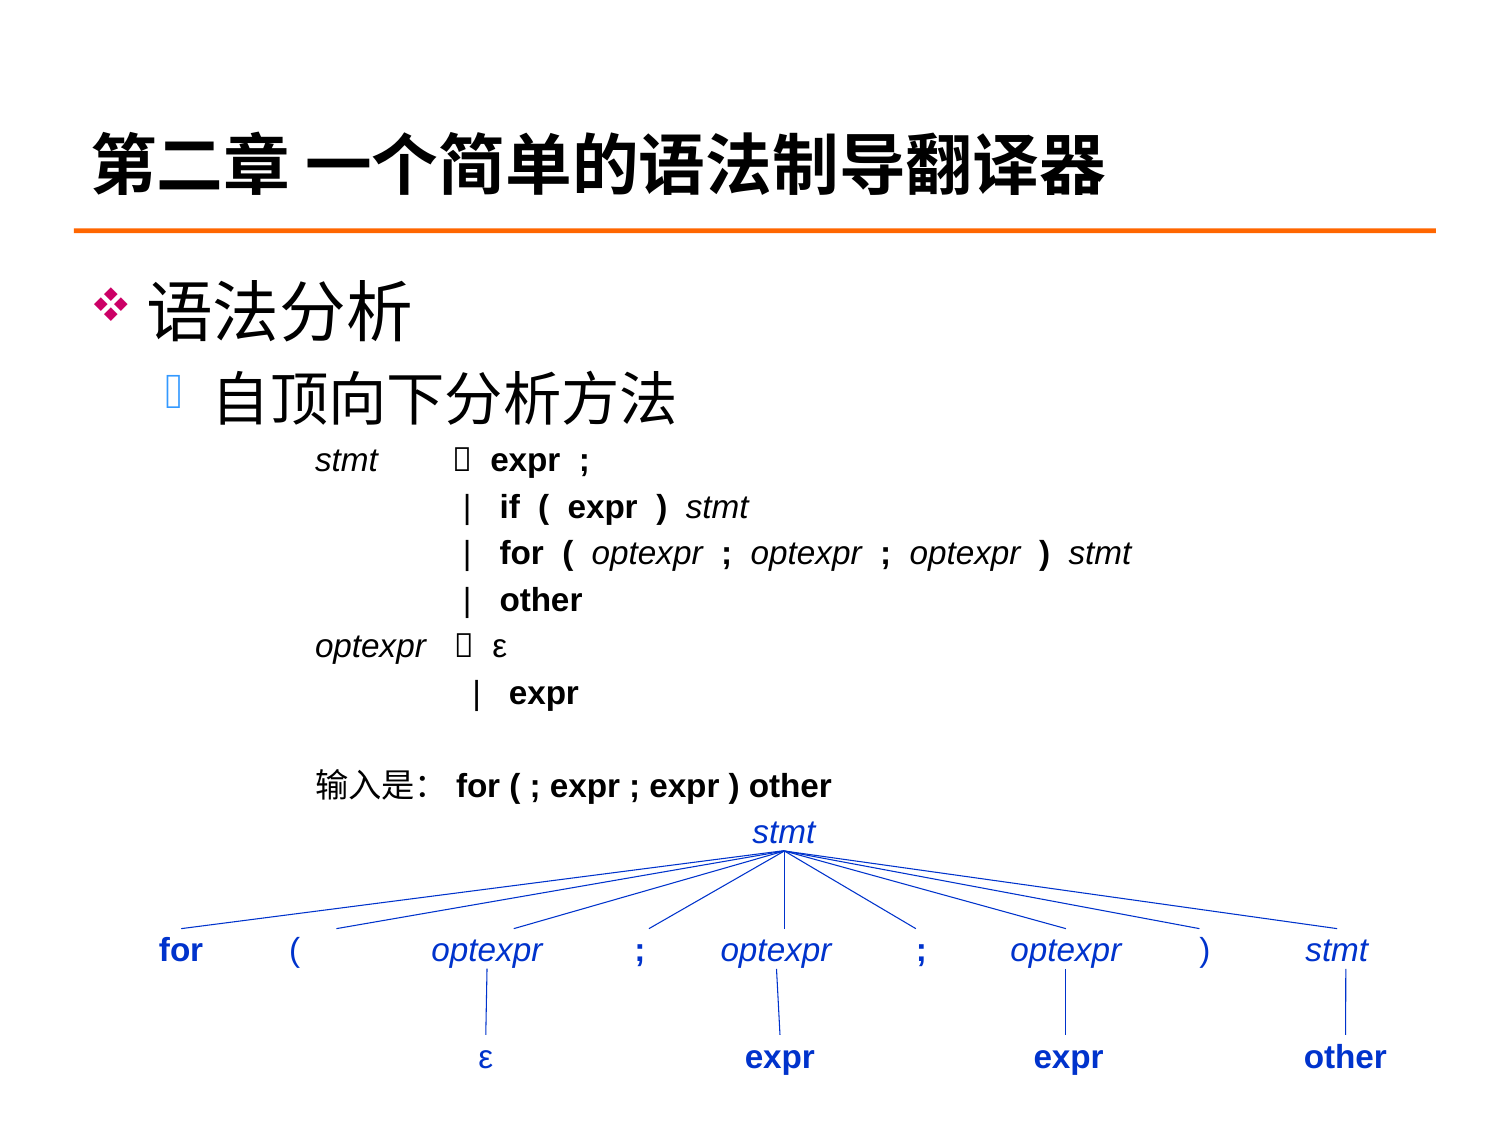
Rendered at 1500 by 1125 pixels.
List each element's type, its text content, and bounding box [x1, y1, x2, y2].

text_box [648, 850, 780, 929]
text_box stmt [752, 810, 816, 848]
text_box optexpr [431, 938, 543, 969]
text_box optexpr [720, 938, 832, 969]
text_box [776, 968, 781, 1036]
list 语法分析 自顶向下分析方法 stmt  expr ; | if ( expr ) stmt | for ( optexpr ; optexpr ; optexpr ) stmt | other optexpr  ε | expr 输入是：for ( ; expr ; expr ) other [75, 262, 1425, 1005]
text_box expr [1033, 1034, 1105, 1075]
text_box ( [289, 937, 301, 969]
text_box ε [478, 1034, 494, 1075]
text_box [336, 850, 512, 929]
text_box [784, 850, 1338, 929]
text_box ; [634, 938, 665, 969]
text_box expr [744, 1034, 816, 1075]
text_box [180, 850, 335, 929]
text_box stmt [1305, 928, 1369, 969]
text_box other [1304, 1034, 1388, 1075]
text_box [513, 850, 647, 929]
text_box optexpr [1010, 938, 1122, 969]
title 第二章 一个简单的语法制导翻译器 [75, 114, 1165, 211]
text_box ) [1199, 937, 1211, 969]
text_box for [158, 928, 204, 969]
text_box ; [915, 938, 927, 969]
